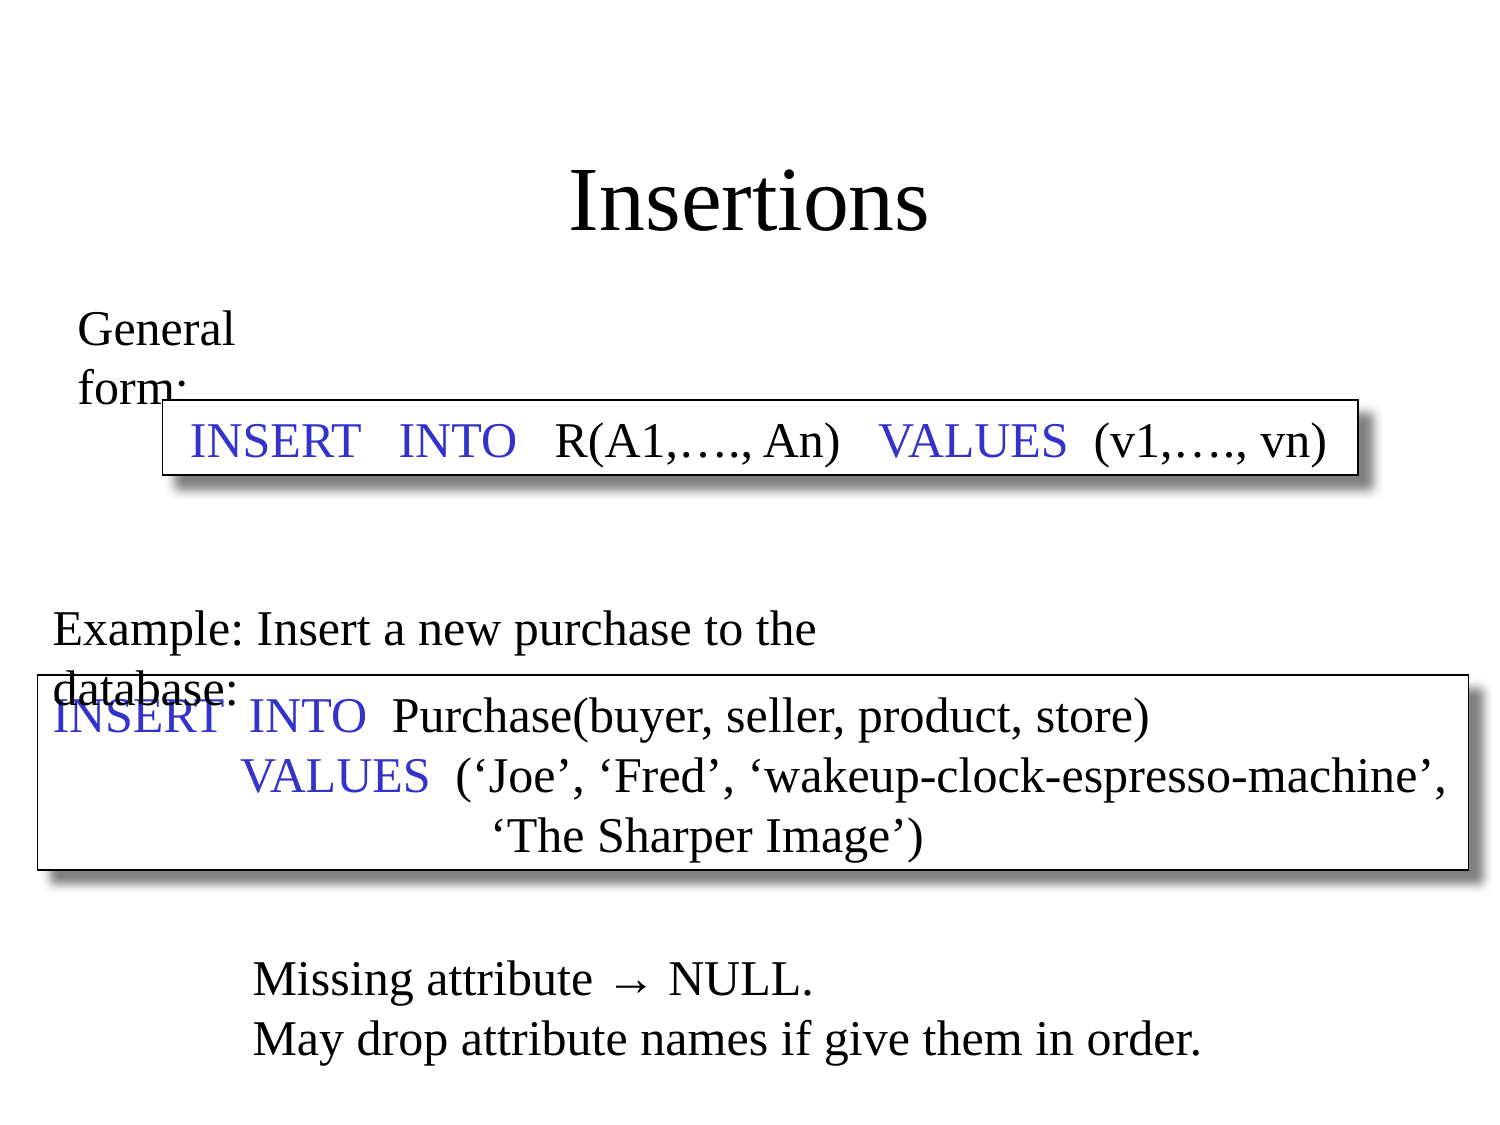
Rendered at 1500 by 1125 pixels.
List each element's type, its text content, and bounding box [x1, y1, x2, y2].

text_box INSERT INTO R(A1,…., An) VALUES (v1,…., vn) [162, 399, 1359, 475]
text_box Missing attribute → NULL. May drop attribute names if give them in order. [237, 937, 1219, 1073]
text_box INSERT INTO Purchase(buyer, seller, product, store) VALUES (‘Joe’, ‘Fred’, ‘wakeup-clock-espresso-machine’, ‘The Sharper Image’) [37, 674, 1469, 870]
text_box General form: [62, 287, 375, 423]
text_box Example: Insert a new purchase to the database: [37, 587, 1030, 723]
title Insertions [112, 99, 1388, 288]
